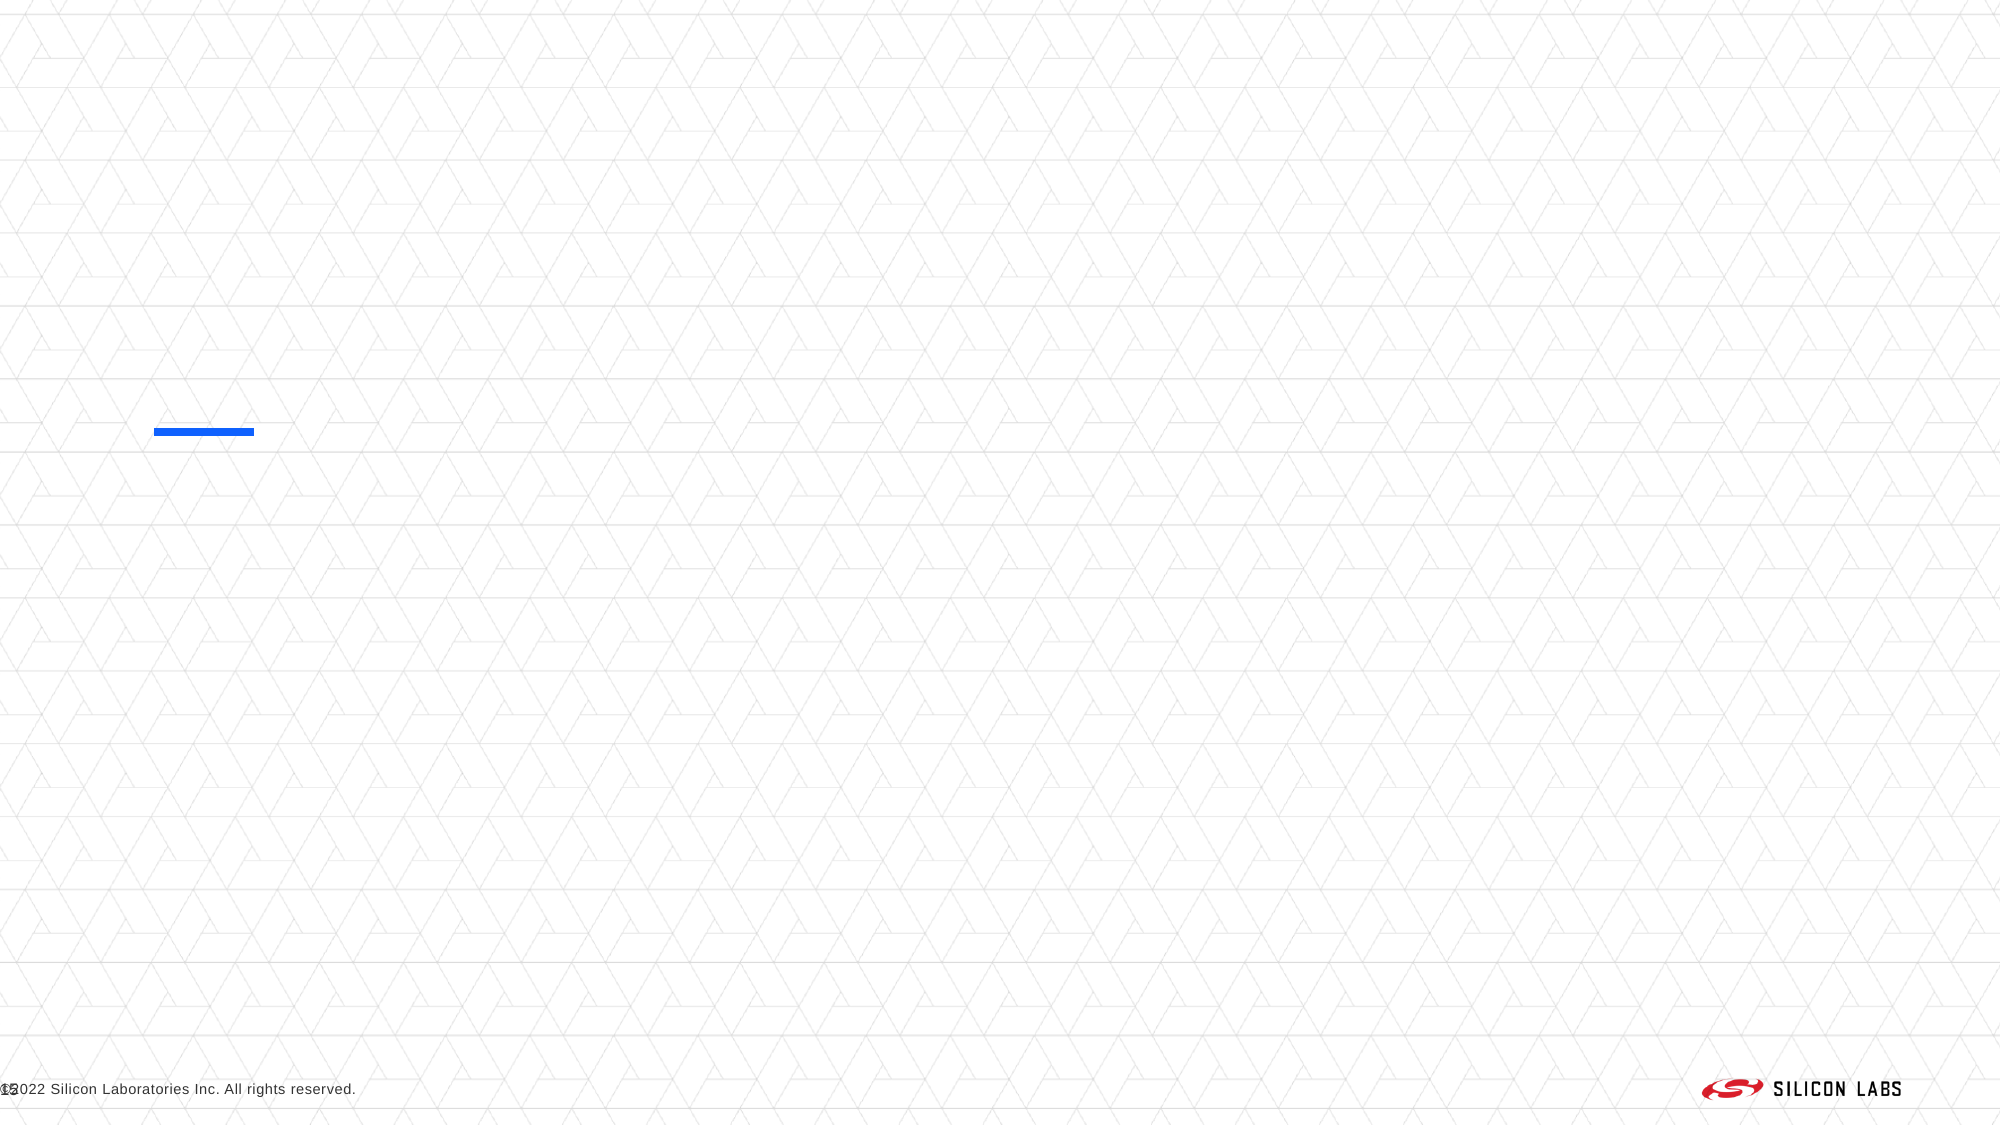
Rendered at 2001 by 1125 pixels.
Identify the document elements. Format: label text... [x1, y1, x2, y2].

footer ©2022 Silicon Laboratories Inc. All rights reserved. [0, 1059, 1385, 1119]
picture [0, 0, 2000, 1125]
